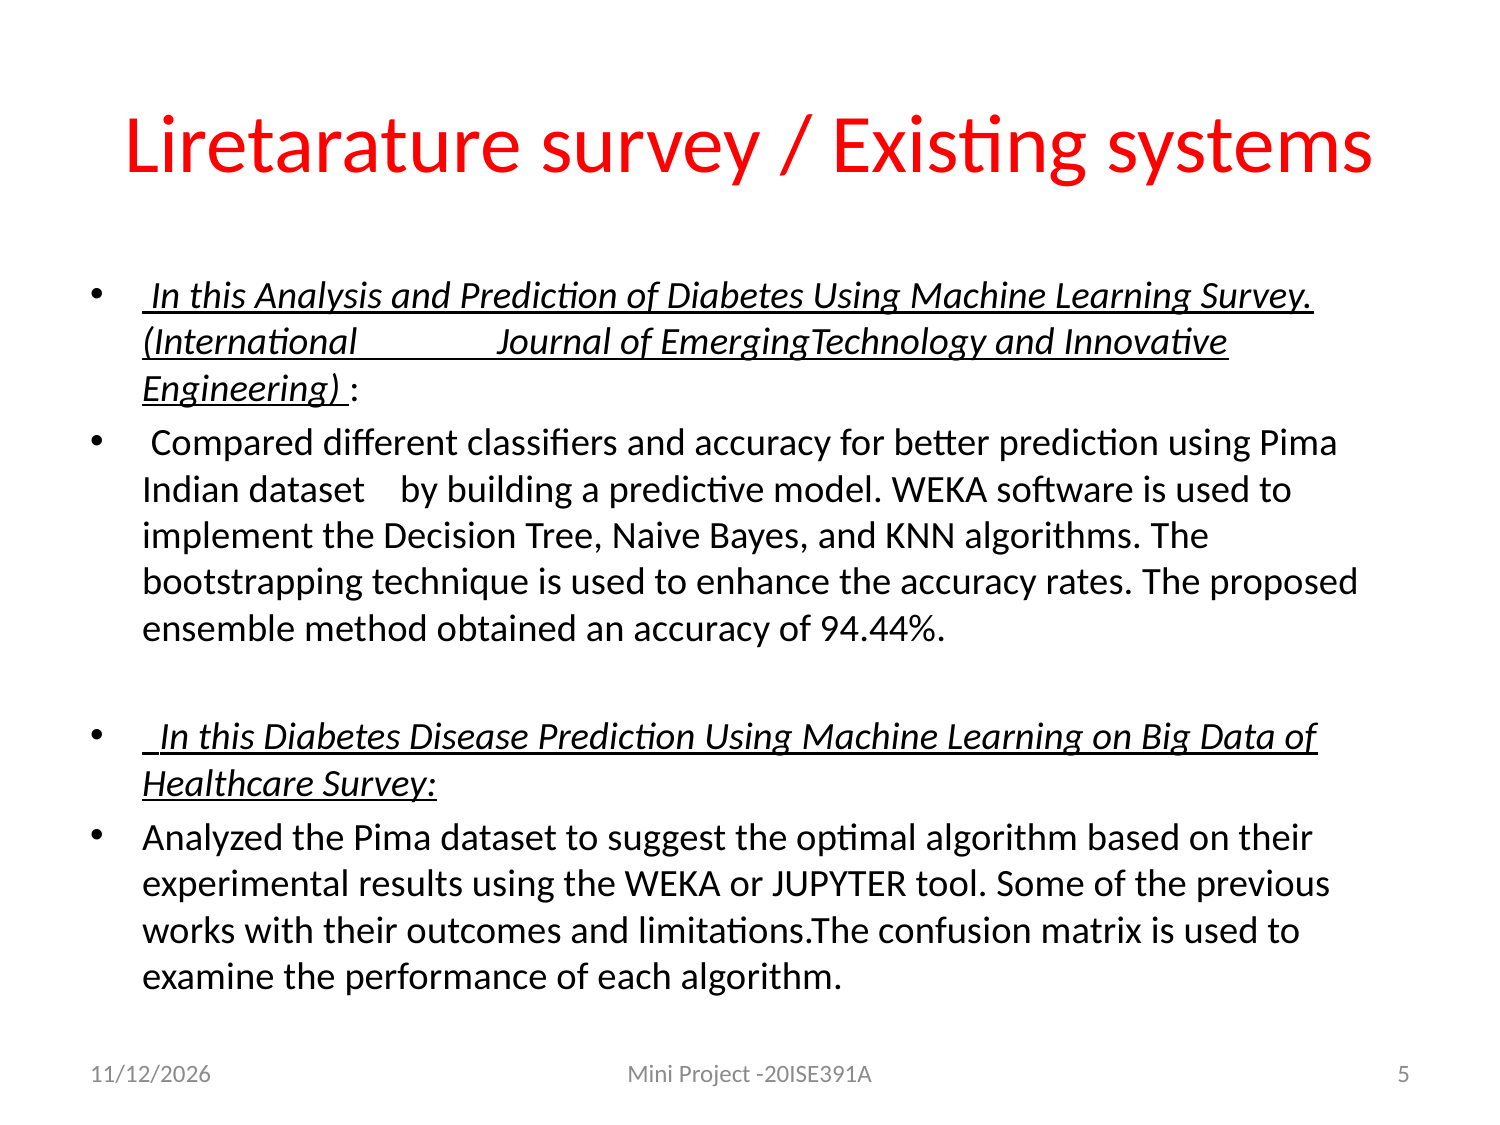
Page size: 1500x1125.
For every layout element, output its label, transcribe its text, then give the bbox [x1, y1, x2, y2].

footer Mini Project -20ISE391A [512, 1042, 988, 1103]
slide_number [75, 1042, 425, 1103]
list In this Analysis and Prediction of Diabetes Using Machine Learning Survey. (International Journal of EmergingTechnology and Innovative Engineering) : Compared different classifiers and accuracy for better prediction using Pima Indian dataset by building a predictive model. WEKA software is used to implement the Decision Tree, Naive Bayes, and KNN algorithms. The bootstrapping technique is used to enhance the accuracy rates. The proposed ensemble method obtained an accuracy of 94.44%. In this Diabetes Disease Prediction Using Machine Learning on Big Data of Healthcare Survey: Analyzed the Pima dataset to suggest the optimal algorithm based on their experimental results using the WEKA or JUPYTER tool. Some of the previous works with their outcomes and limitations.The confusion matrix is used to examine the performance of each algorithm. [75, 262, 1425, 1005]
slide_number 5 [1074, 1042, 1425, 1103]
title Liretarature survey / Existing systems [75, 45, 1425, 233]
